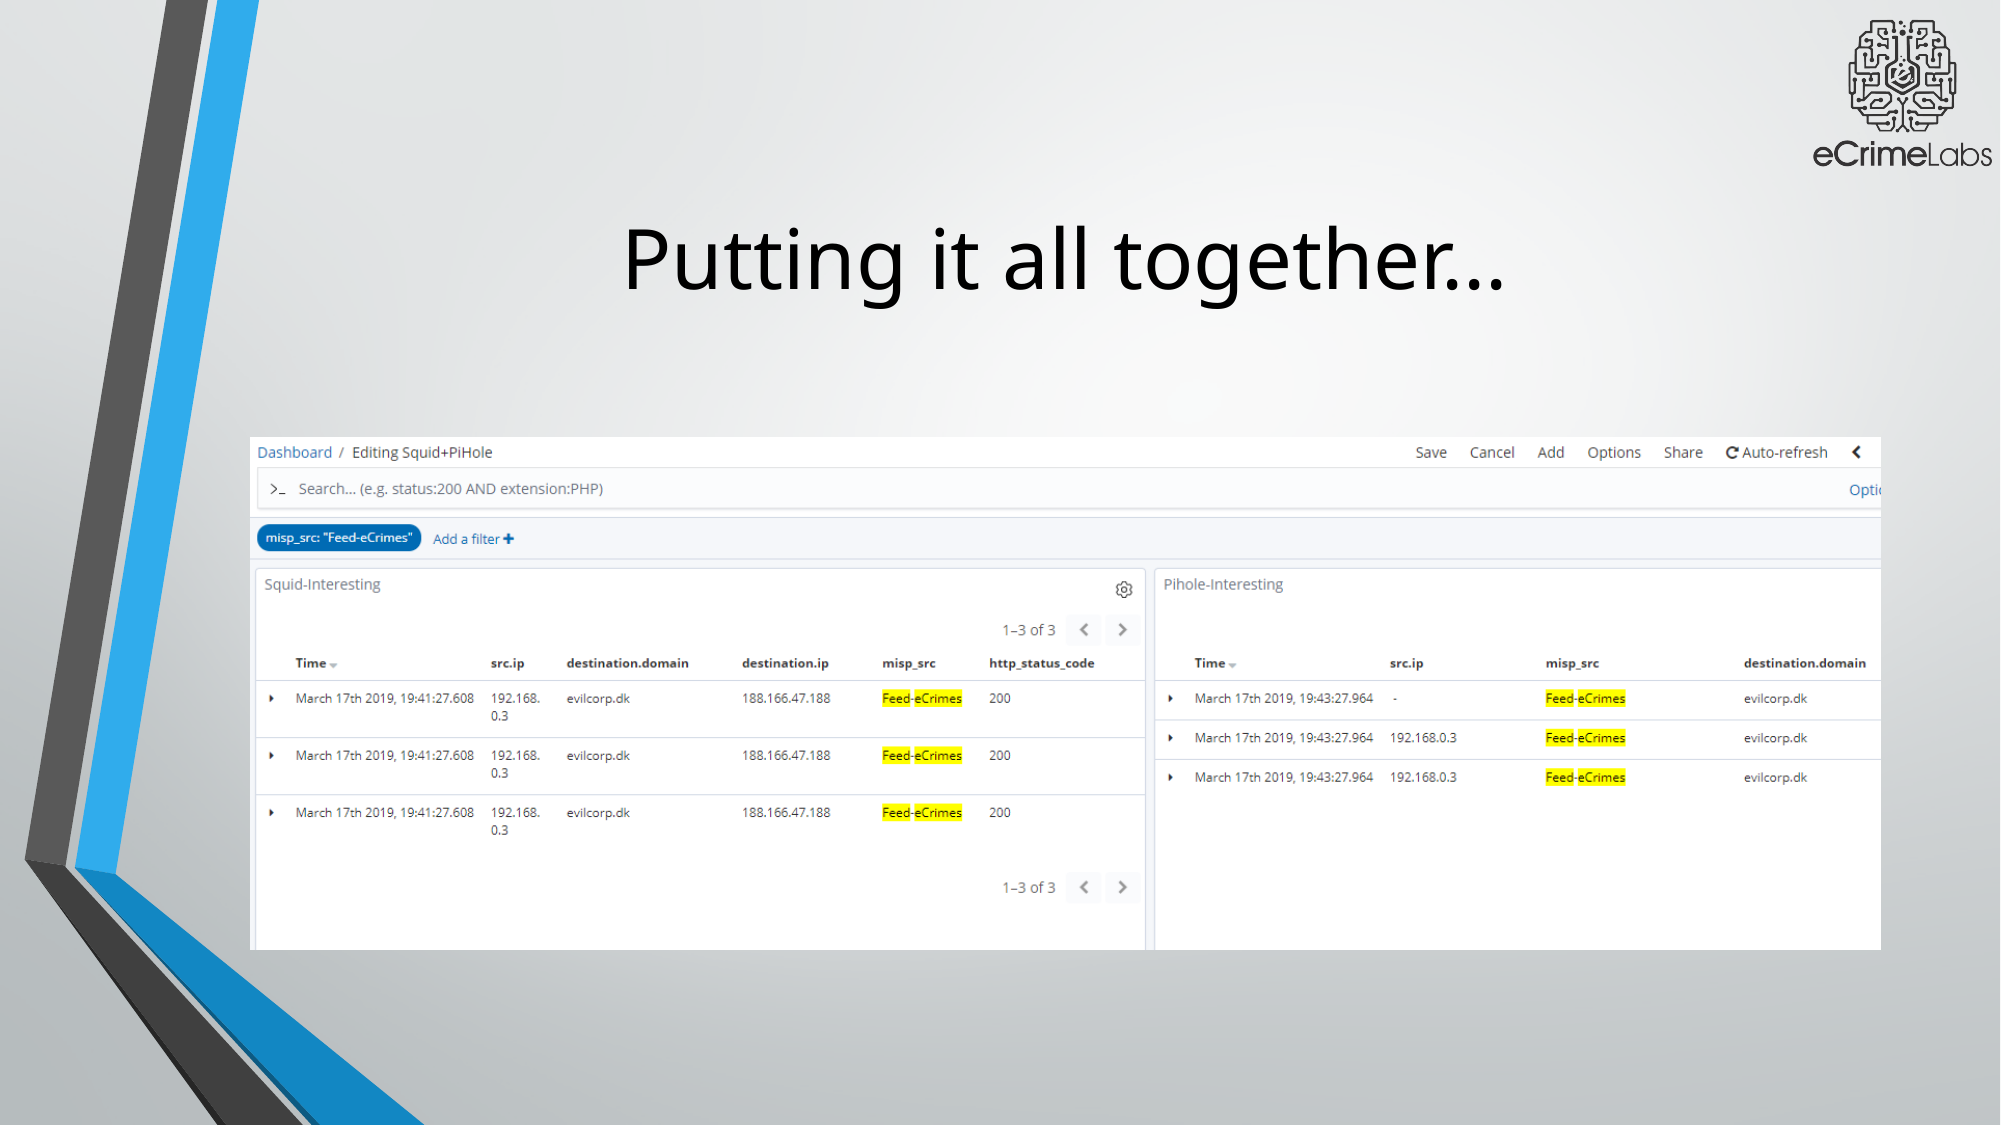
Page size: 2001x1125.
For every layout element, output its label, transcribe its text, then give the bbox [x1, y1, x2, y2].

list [250, 437, 1881, 951]
picture [1802, 0, 2000, 198]
title Putting it all together... [243, 112, 1887, 400]
